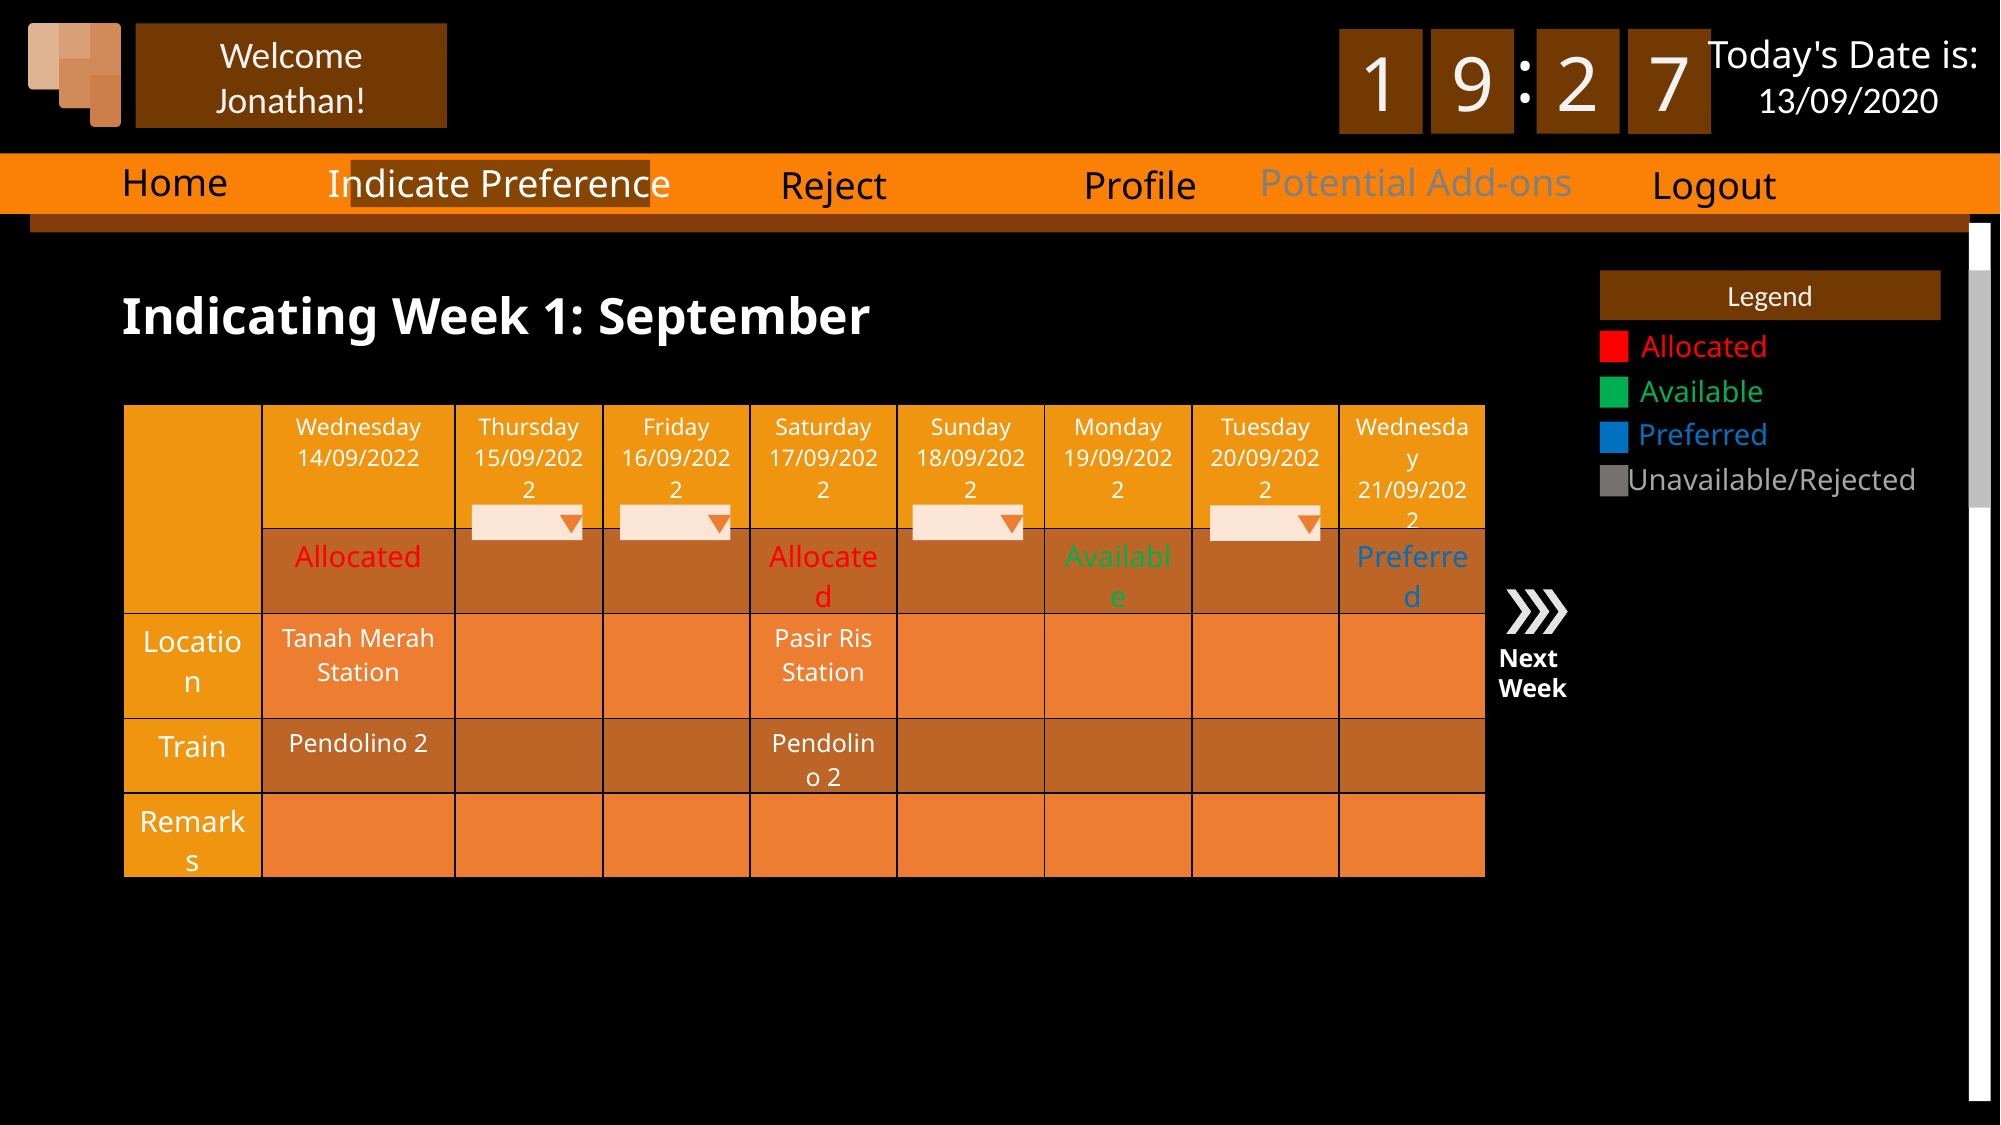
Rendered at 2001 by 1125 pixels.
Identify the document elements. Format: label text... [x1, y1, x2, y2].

text_box Home [106, 152, 110, 212]
text_box Potential Add-ons [1244, 152, 1588, 212]
text_box [1599, 376, 1625, 408]
text_box 1 [1339, 29, 1423, 134]
table_header Tuesday 20/09/2022 [1193, 405, 1338, 528]
table_cell [1340, 614, 1485, 718]
text_box 7 [1628, 28, 1712, 134]
table_cell [604, 529, 749, 613]
text_box : [1500, 19, 1551, 125]
table_header Sunday 18/09/2022 [898, 405, 1044, 528]
table_cell [604, 719, 749, 792]
text_box 2 [1536, 28, 1620, 134]
text_box [769, 163, 898, 208]
table_header [124, 405, 261, 613]
table_cell [456, 719, 602, 792]
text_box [471, 504, 583, 541]
table_cell [1193, 529, 1338, 613]
table_cell Location [124, 614, 261, 718]
text_box [30, 214, 1970, 233]
text_box Legend [1600, 270, 1941, 321]
table_cell Train [124, 719, 261, 792]
table_cell [898, 614, 1044, 718]
table_cell [1193, 794, 1338, 877]
table_header Saturday 17/09/2022 [751, 405, 896, 528]
text_box Today's Date is: 13/09/2020 [1692, 23, 2000, 129]
text_box Logout [1637, 154, 1792, 215]
text_box [0, 214, 2000, 1125]
text_box Next Week [1483, 635, 1618, 710]
text_box Indicate Preference [313, 152, 687, 213]
text_box [1599, 421, 1623, 453]
text_box Available [1625, 365, 1786, 416]
table_cell [604, 614, 749, 718]
table_cell Preferred [1340, 529, 1485, 613]
picture [1500, 573, 1573, 650]
table_cell [1193, 614, 1338, 718]
text_box [0, 0, 2000, 153]
table_cell Pasir Ris Station [751, 614, 896, 718]
text_box [364, 163, 639, 208]
table_cell [1340, 794, 1485, 877]
text_box Profile [1068, 154, 1212, 215]
text_box [1968, 269, 1992, 509]
text_box Preferred [1623, 409, 1784, 454]
text_box [1968, 509, 1992, 1102]
table_cell [456, 529, 602, 613]
text_box Unavailable/Rejected [1612, 454, 1932, 504]
table_cell [456, 794, 602, 877]
table_cell [456, 614, 602, 718]
table_cell Pendolino 2 [751, 719, 896, 792]
table_cell Pendolino 2 [263, 719, 454, 792]
table_header Wednesday 21/09/2022 [1340, 405, 1485, 528]
text_box [1968, 222, 1992, 269]
text_box Welcome Jonathan! [135, 23, 448, 128]
text_box [1541, 580, 1659, 682]
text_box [620, 504, 732, 541]
table_cell [263, 794, 454, 877]
text_box Reject [765, 154, 903, 215]
table_header Friday 16/09/2022 [604, 405, 749, 528]
table_header Wednesday 14/09/2022 [263, 405, 454, 528]
table_cell Remarks [124, 794, 261, 877]
picture [28, 23, 121, 127]
table_header Monday 19/09/2022 [1045, 405, 1191, 528]
table_cell [1193, 719, 1338, 792]
table_cell [898, 794, 1044, 877]
table_cell Available [1045, 529, 1191, 613]
text_box [110, 146, 239, 215]
table_cell [1045, 794, 1191, 877]
table_cell Allocated [263, 529, 454, 613]
text_box [0, 153, 110, 214]
text_box [1599, 330, 1626, 363]
text_box [239, 153, 2000, 214]
text_box Indicating Week 1: September [108, 277, 1124, 352]
table_cell [604, 794, 749, 877]
table_cell [1045, 614, 1191, 718]
text_box Home [239, 152, 244, 212]
text_box [1599, 465, 1612, 497]
table_header Thursday 15/09/2022 [456, 405, 602, 528]
table_cell [1045, 719, 1191, 792]
table_cell [751, 794, 896, 877]
table_cell [898, 529, 1044, 613]
text_box Allocated [1626, 321, 1784, 365]
table_cell Allocated [751, 529, 896, 613]
table_cell Tanah Merah Station [263, 614, 454, 718]
table_cell [898, 719, 1044, 792]
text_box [912, 504, 1024, 541]
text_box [1210, 505, 1322, 541]
text_box 9 [1431, 28, 1515, 134]
table_cell [1340, 719, 1485, 792]
